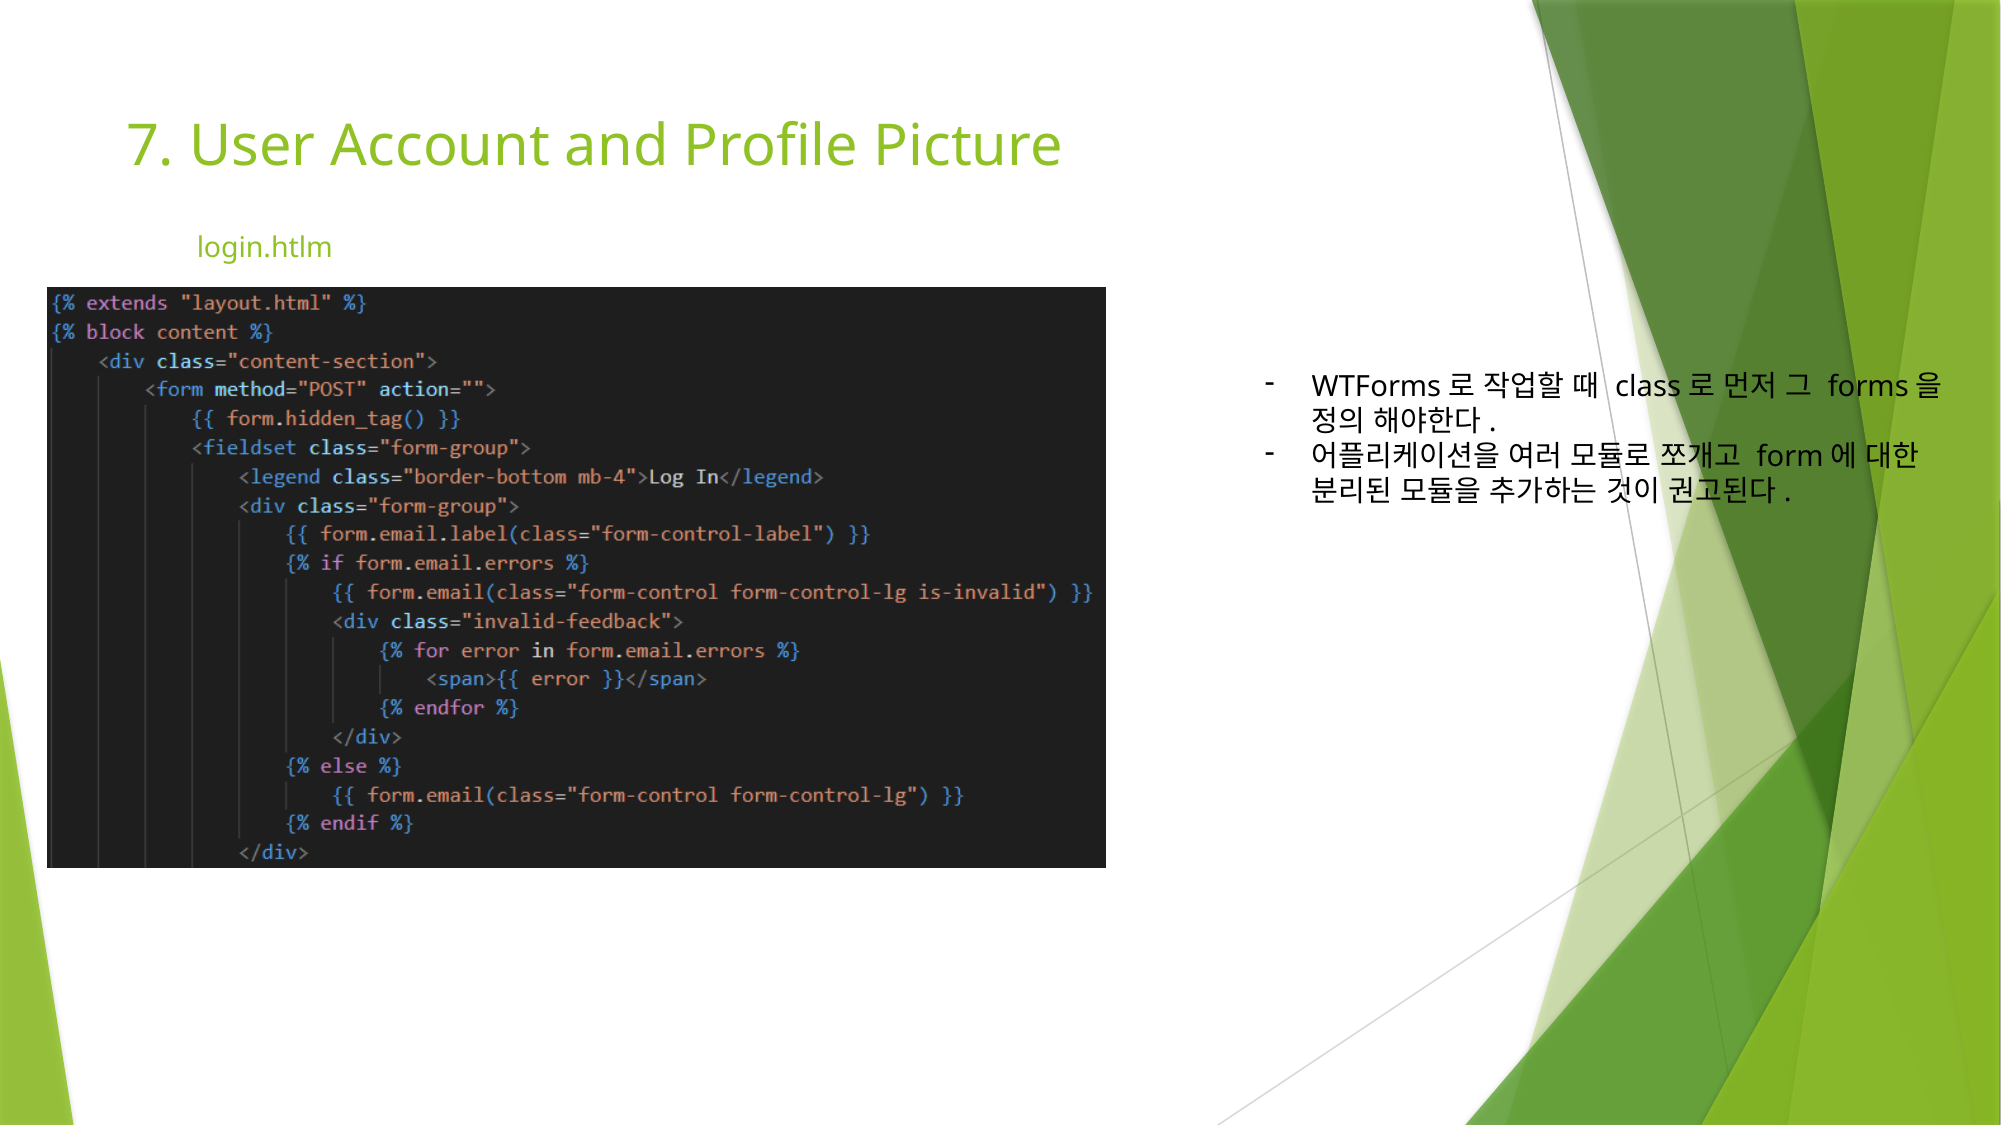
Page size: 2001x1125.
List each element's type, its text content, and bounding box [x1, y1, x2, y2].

text_box WTForms로 작업할 때 class로 먼저 그 forms을 정의 해야한다. 어플리케이션을 여러 모듈로 쪼개고 form에 대한 분리된 모듈을 추가하는 것이 권고된다. [1250, 360, 1984, 585]
title 7. User Account and Profile Picture [111, 99, 1522, 185]
picture [47, 287, 1106, 869]
text_box login.htlm [181, 187, 1457, 273]
